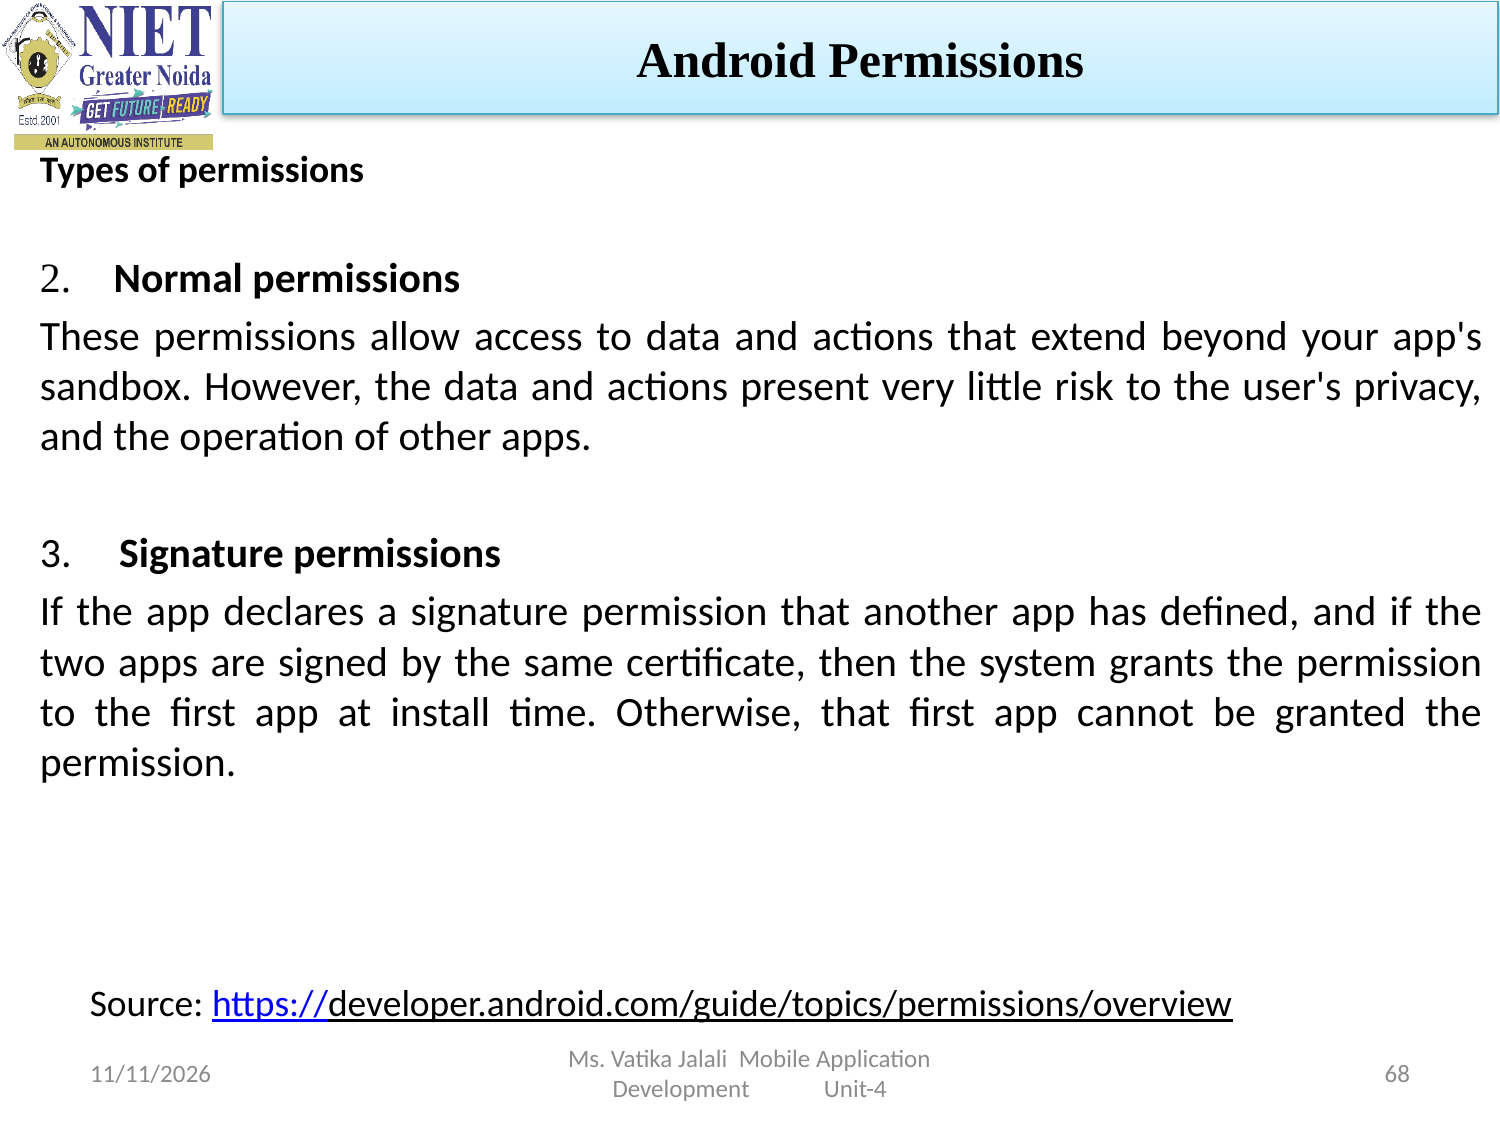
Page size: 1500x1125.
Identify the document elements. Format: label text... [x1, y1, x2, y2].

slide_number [75, 1042, 425, 1103]
footer Ms. Vatika Jalali Mobile Application Development Unit-4 [512, 1042, 988, 1103]
list Types of permissions 2. Normal permissions These permissions allow access to data and actions that extend beyond your app's sandbox. However, the data and actions present very little risk to the user's privacy, and the operation of other apps. 3. Signature permissions If the app declares a signature permission that another app has defined, and if the two apps are signed by the same certificate, then the system grants the permission to the first app at install time. Otherwise, that first app cannot be granted the permission. [24, 137, 1499, 1029]
text_box Android Permissions [222, 1, 1499, 115]
picture [2, 3, 213, 150]
slide_number 68 [1074, 1042, 1425, 1103]
text_box Source: https://developer.android.com/guide/topics/permissions/overview [75, 971, 1400, 1077]
